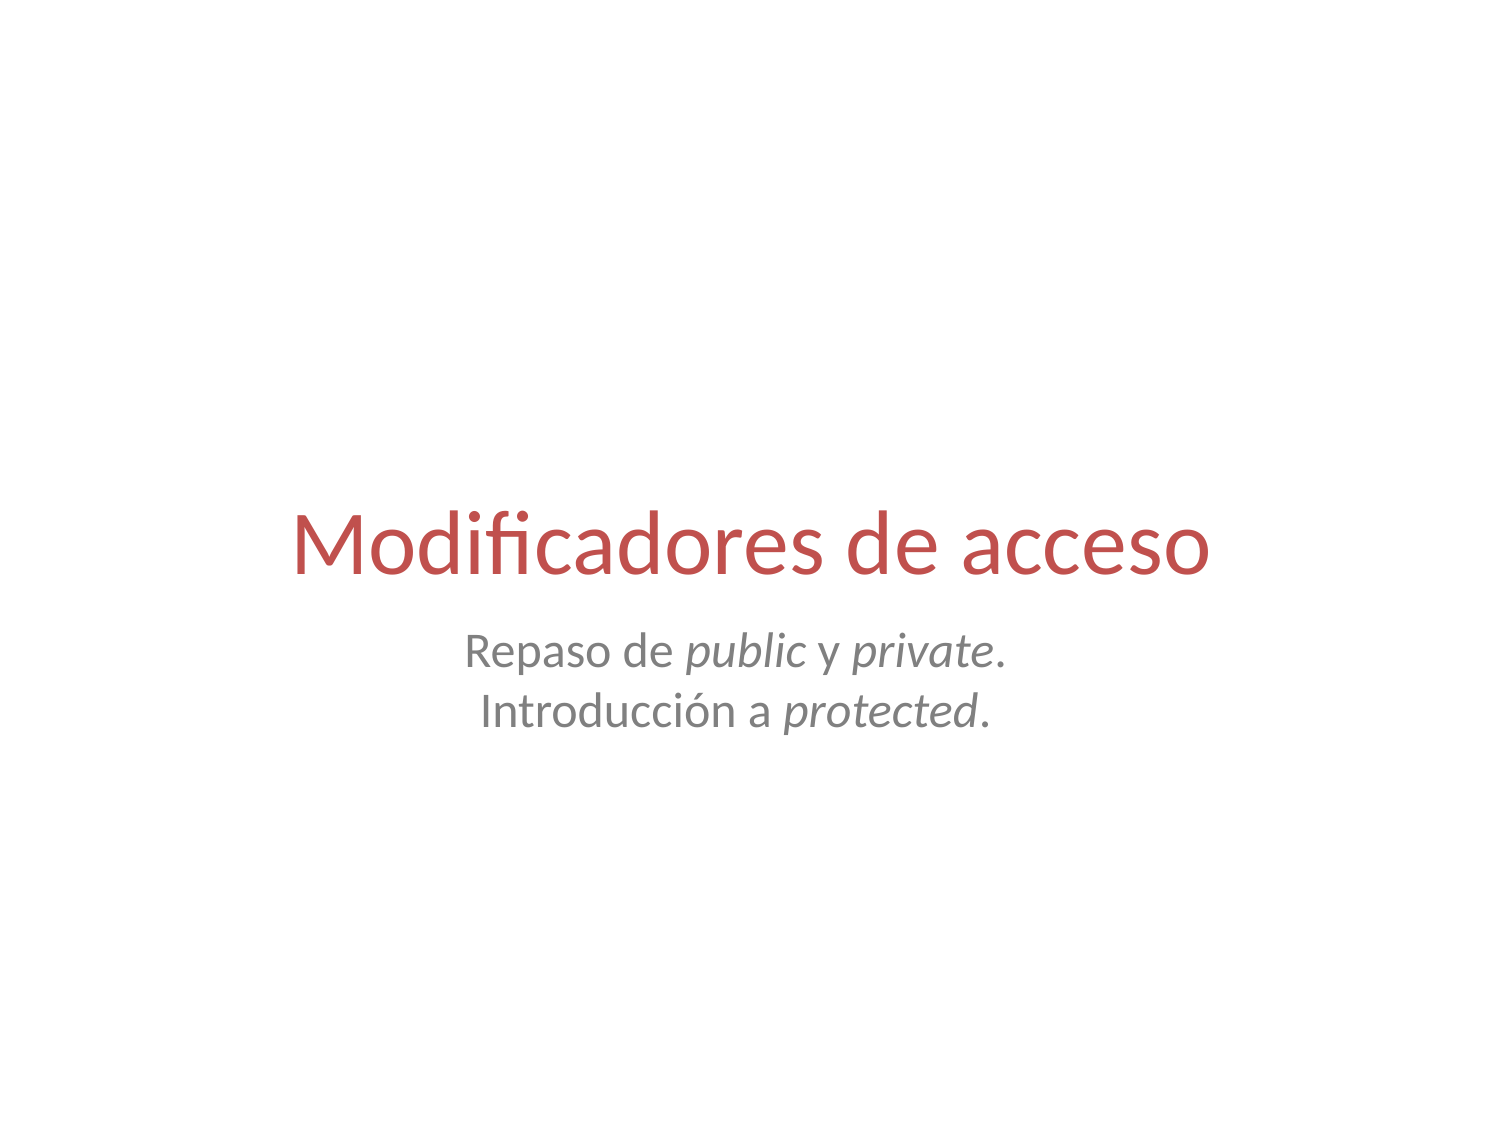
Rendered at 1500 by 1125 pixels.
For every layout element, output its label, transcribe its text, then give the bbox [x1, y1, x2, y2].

title Modificadores de acceso [76, 444, 1427, 632]
text_box Repaso de public y private. Introducción a protected. [449, 609, 1022, 745]
